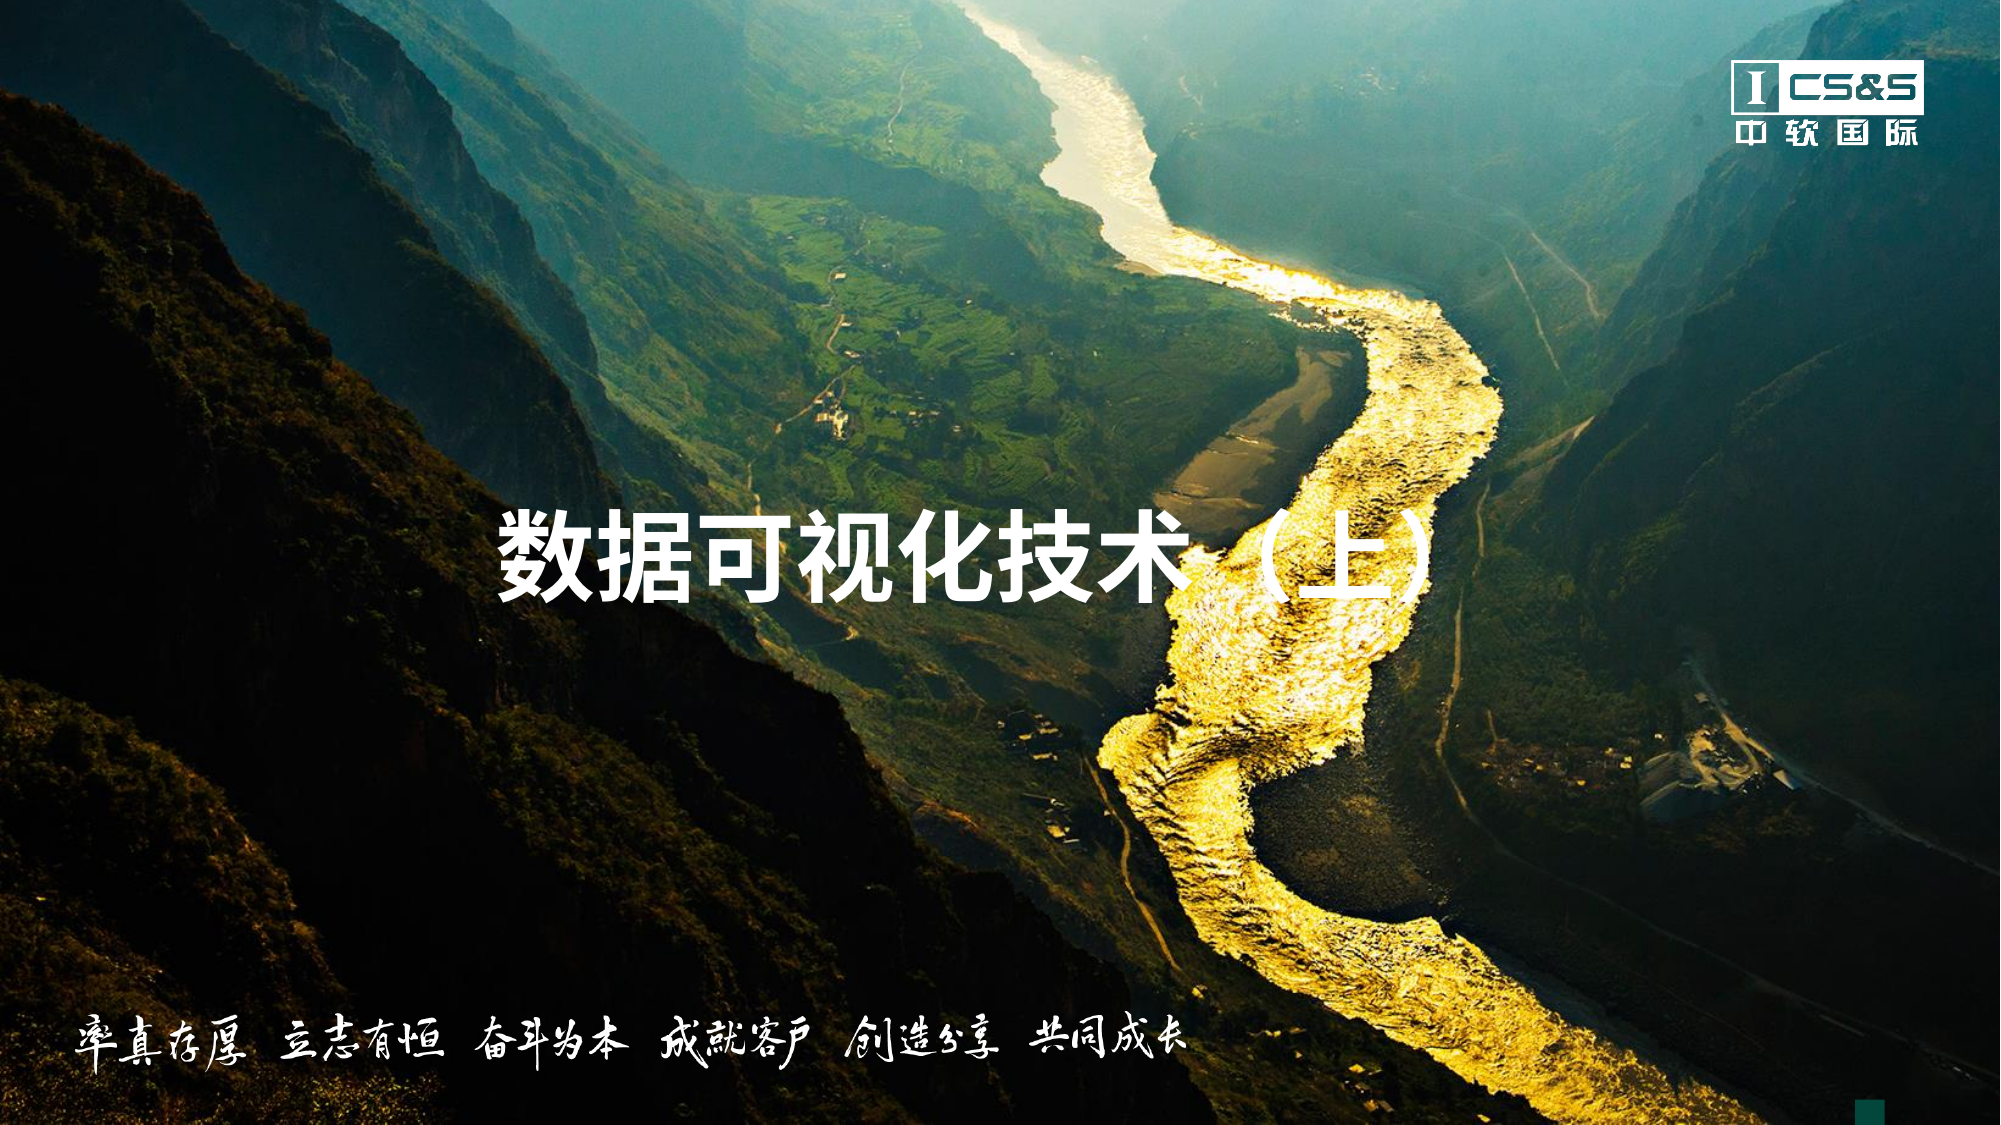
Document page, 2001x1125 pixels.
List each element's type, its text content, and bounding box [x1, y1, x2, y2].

text_box 数据可视化技术（上） [480, 486, 1511, 622]
picture [0, 0, 2000, 1125]
